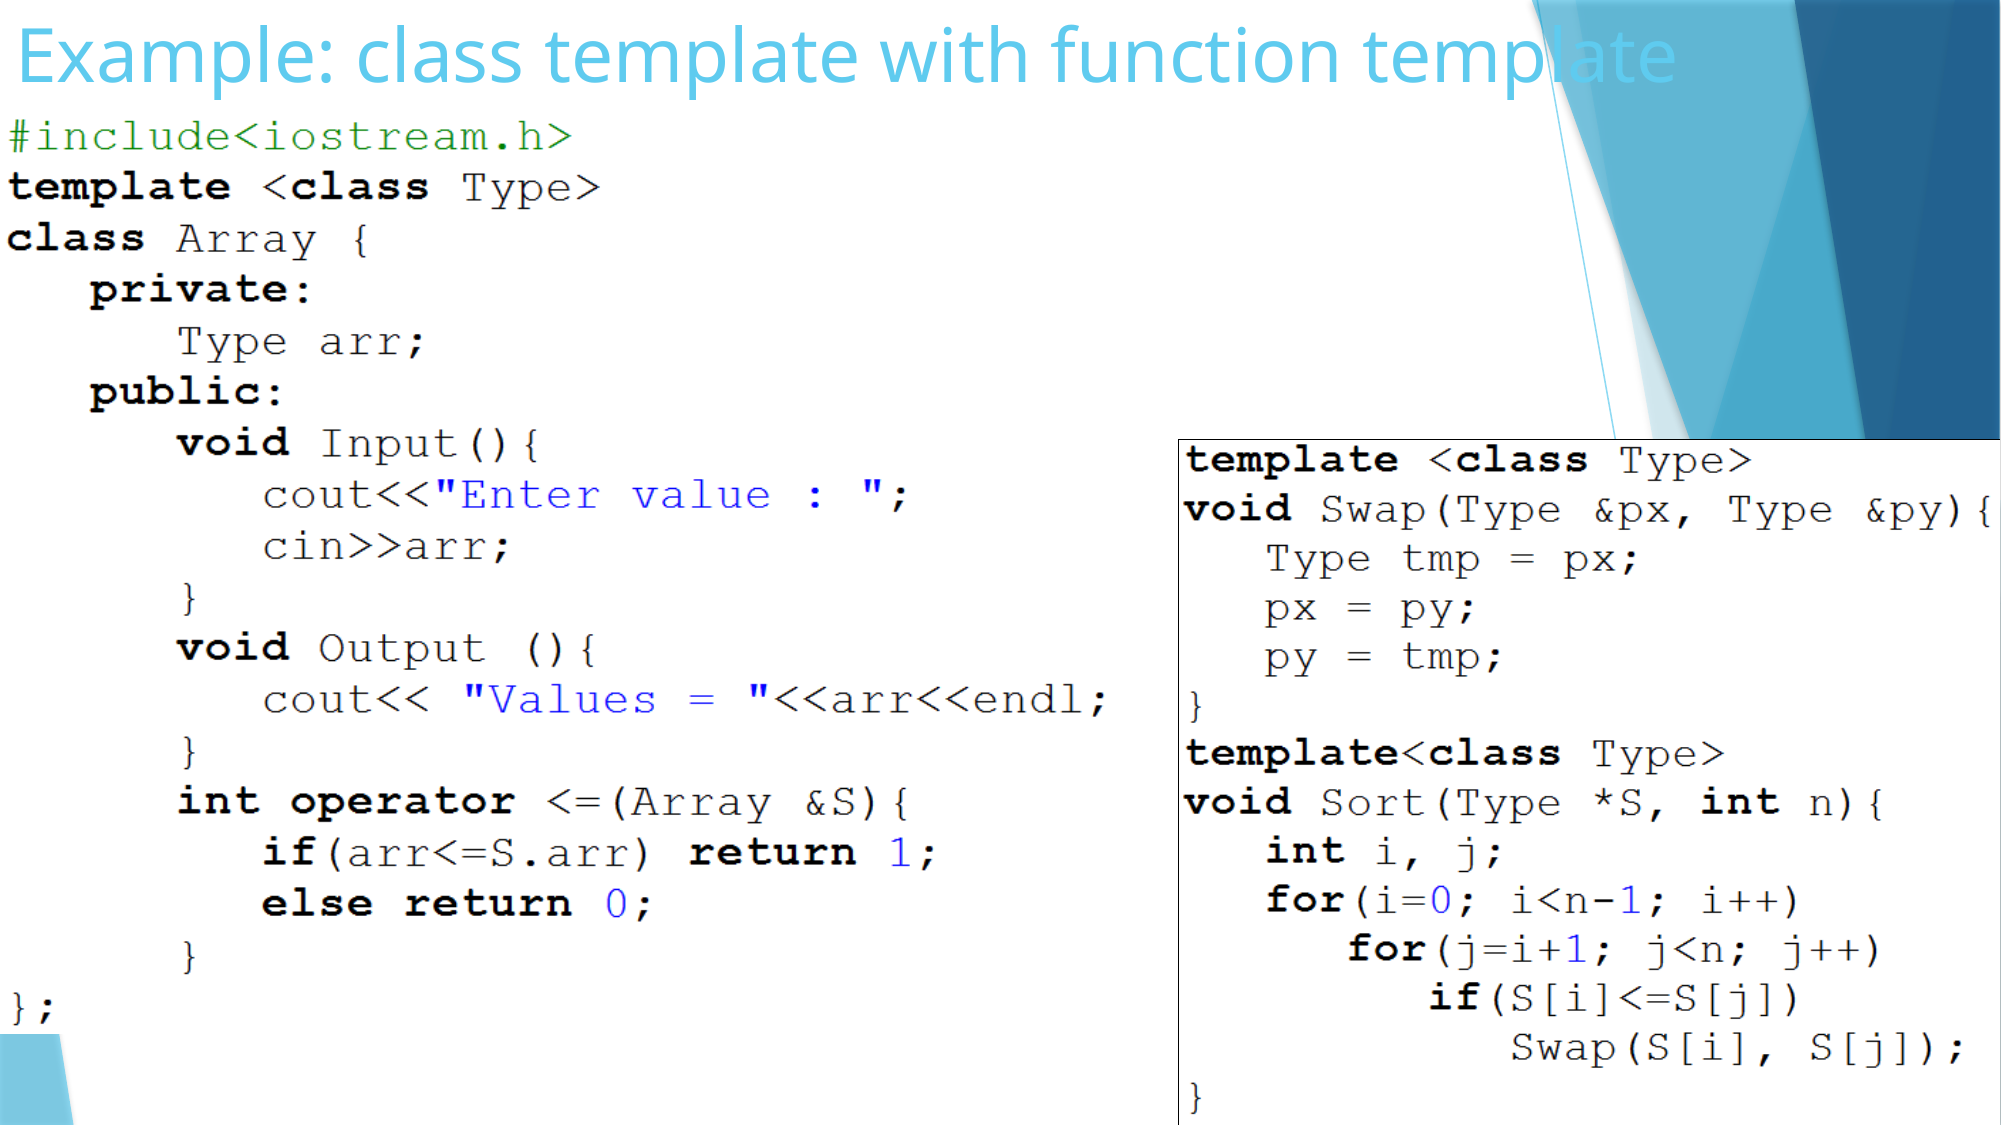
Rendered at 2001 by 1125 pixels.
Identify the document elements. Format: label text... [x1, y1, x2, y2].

title Example: class template with function template [0, 0, 2000, 217]
picture [0, 113, 1120, 1035]
picture [1178, 438, 2000, 1125]
